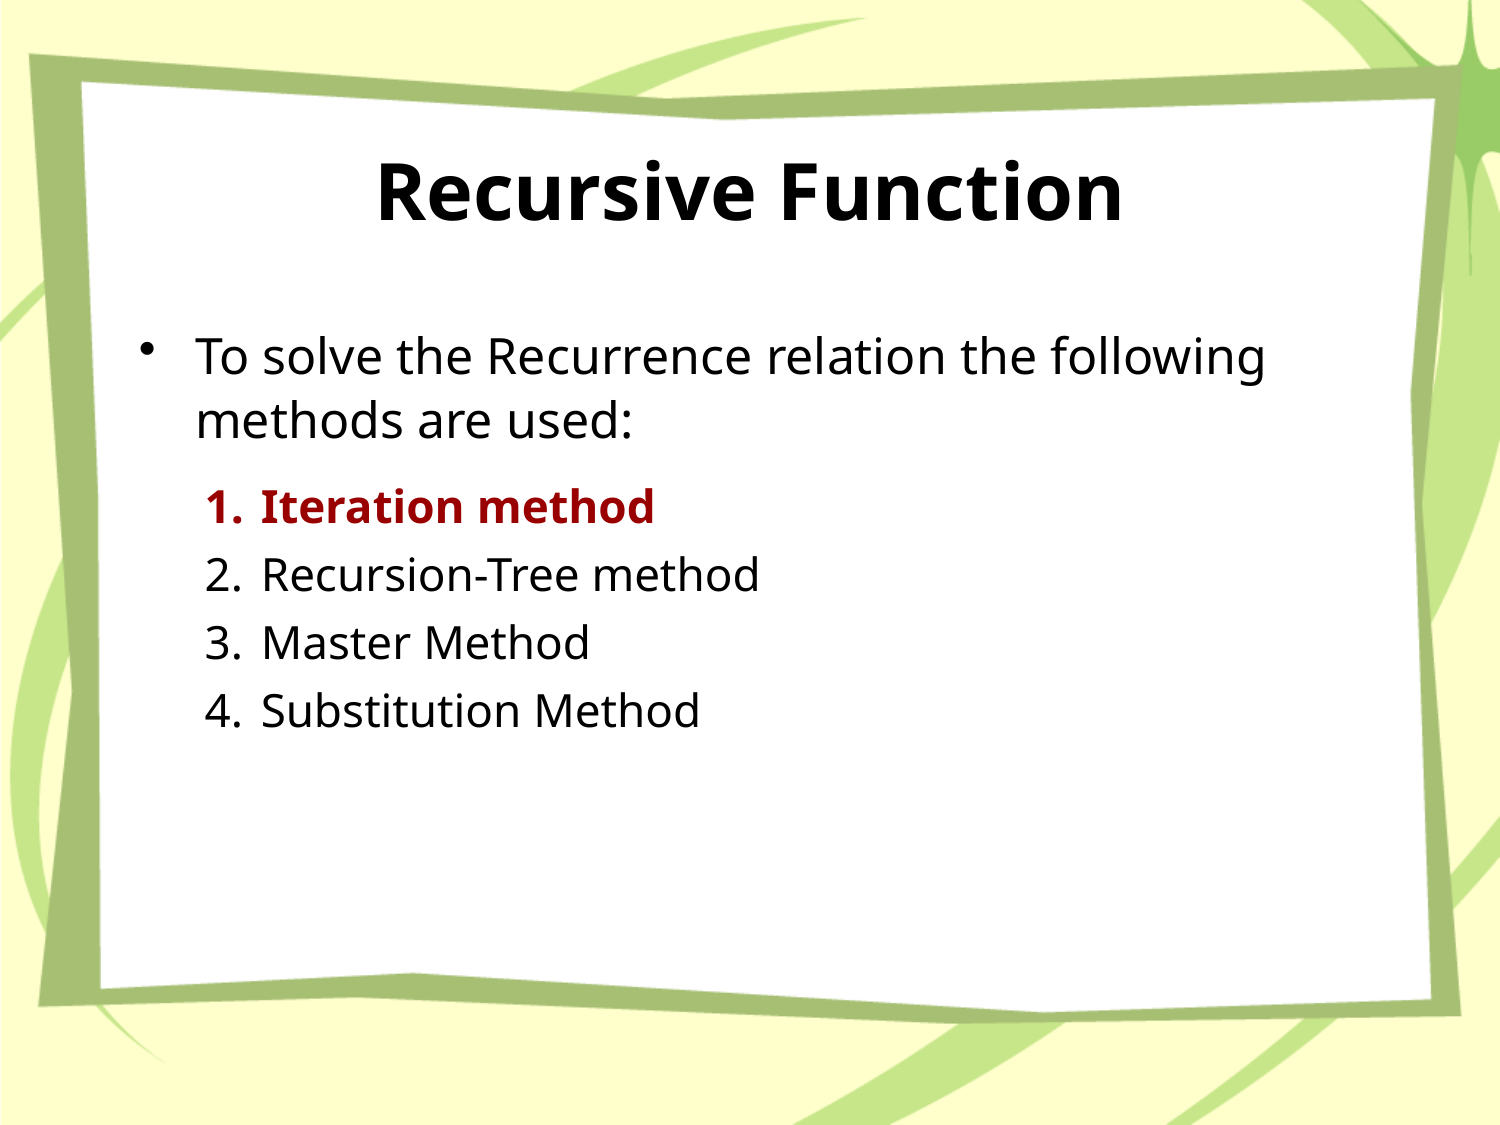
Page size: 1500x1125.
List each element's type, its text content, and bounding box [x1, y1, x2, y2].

picture [0, 0, 1500, 1125]
list To solve the Recurrence relation the following methods are used: Iteration method Recursion-Tree method Master Method Substitution Method [123, 312, 1425, 950]
title Recursive Function [75, 95, 1425, 283]
